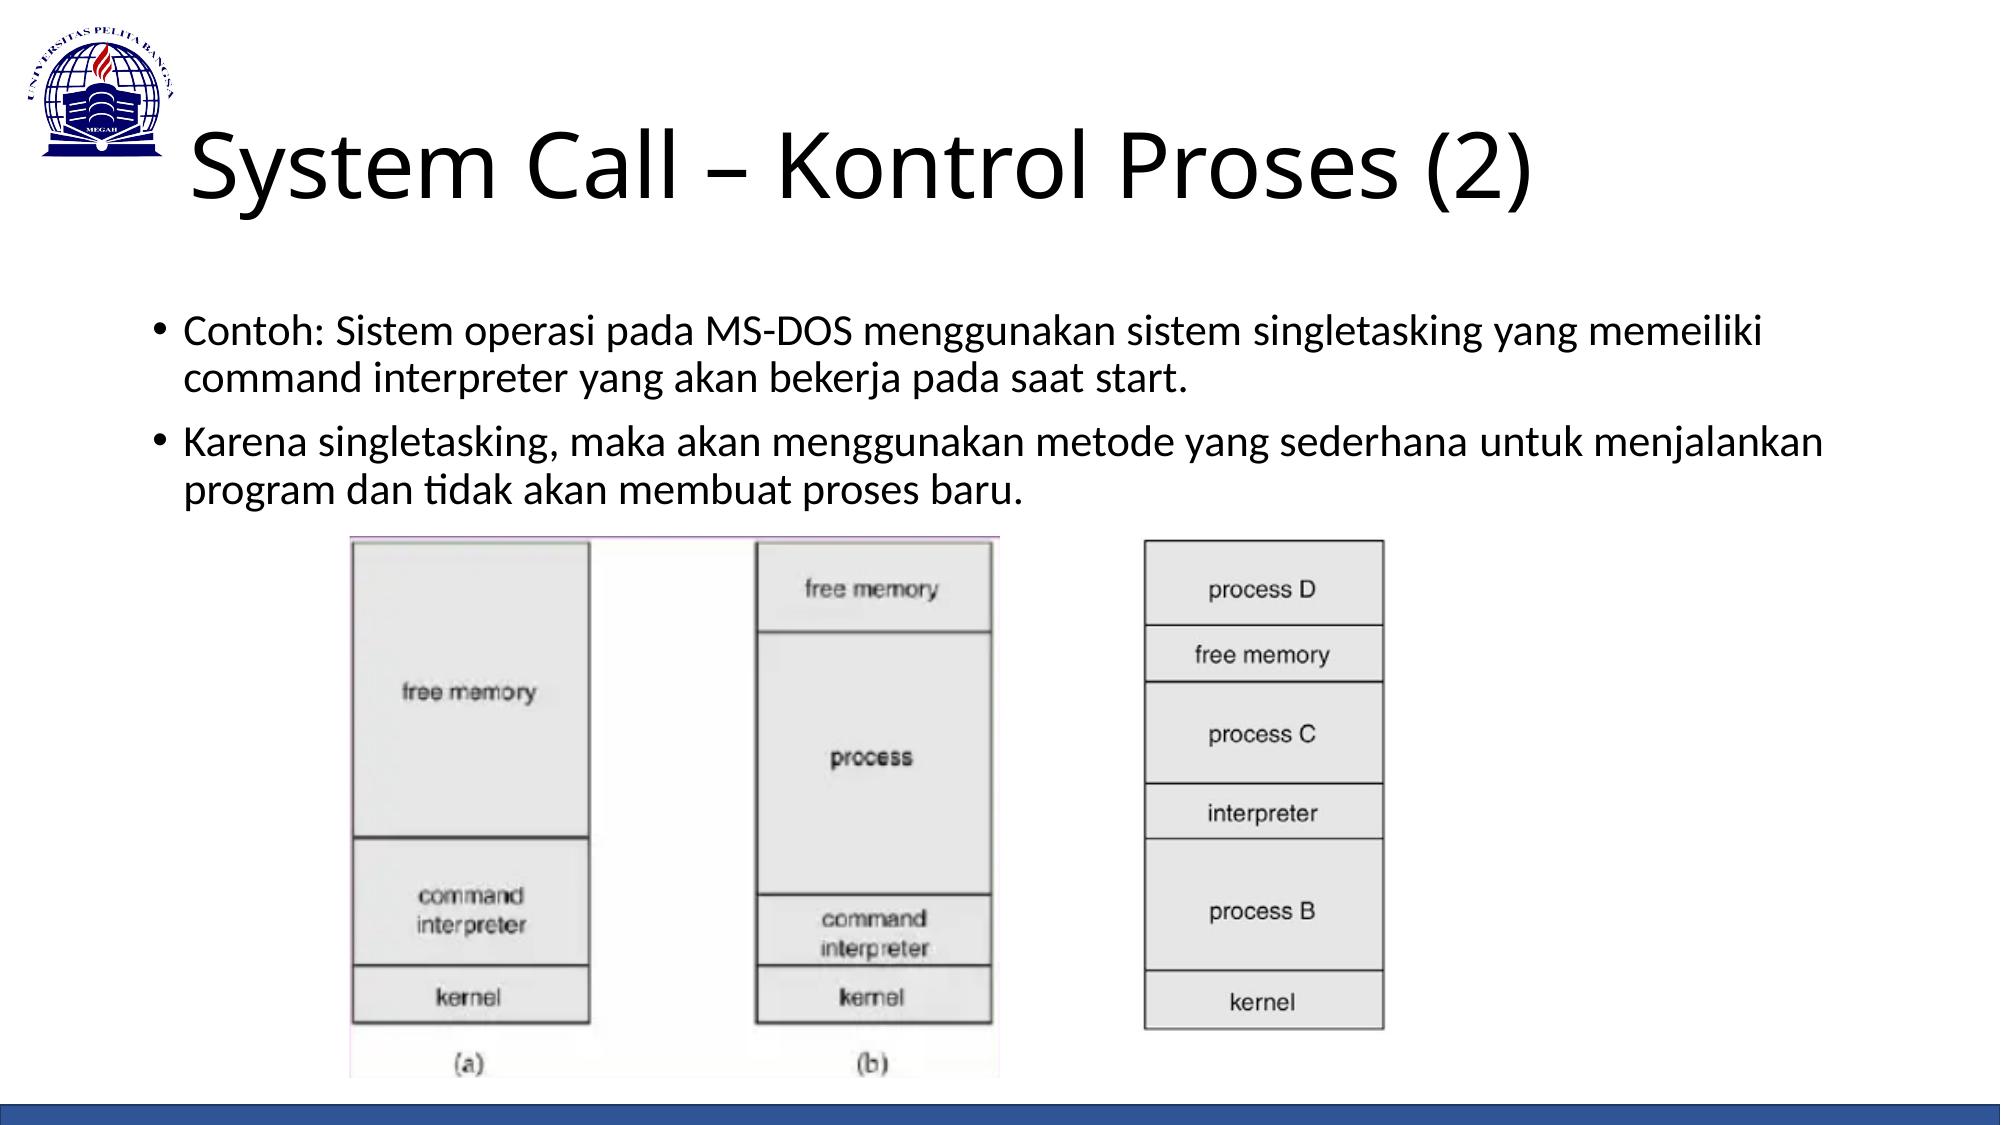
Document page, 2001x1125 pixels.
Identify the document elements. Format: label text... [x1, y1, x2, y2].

picture [1141, 537, 1390, 1034]
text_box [17, 18, 185, 185]
list Contoh: Sistem operasi pada MS-DOS menggunakan sistem singletasking yang memeiliki command interpreter yang akan bekerja pada saat start. Karena singletasking, maka akan menggunakan metode yang sederhana untuk menjalankan program dan tidak akan membuat proses baru. [137, 299, 1863, 525]
picture [349, 536, 1000, 1078]
text_box [0, 1104, 2000, 1125]
title System Call – Kontrol Proses (2) [174, 59, 1863, 278]
